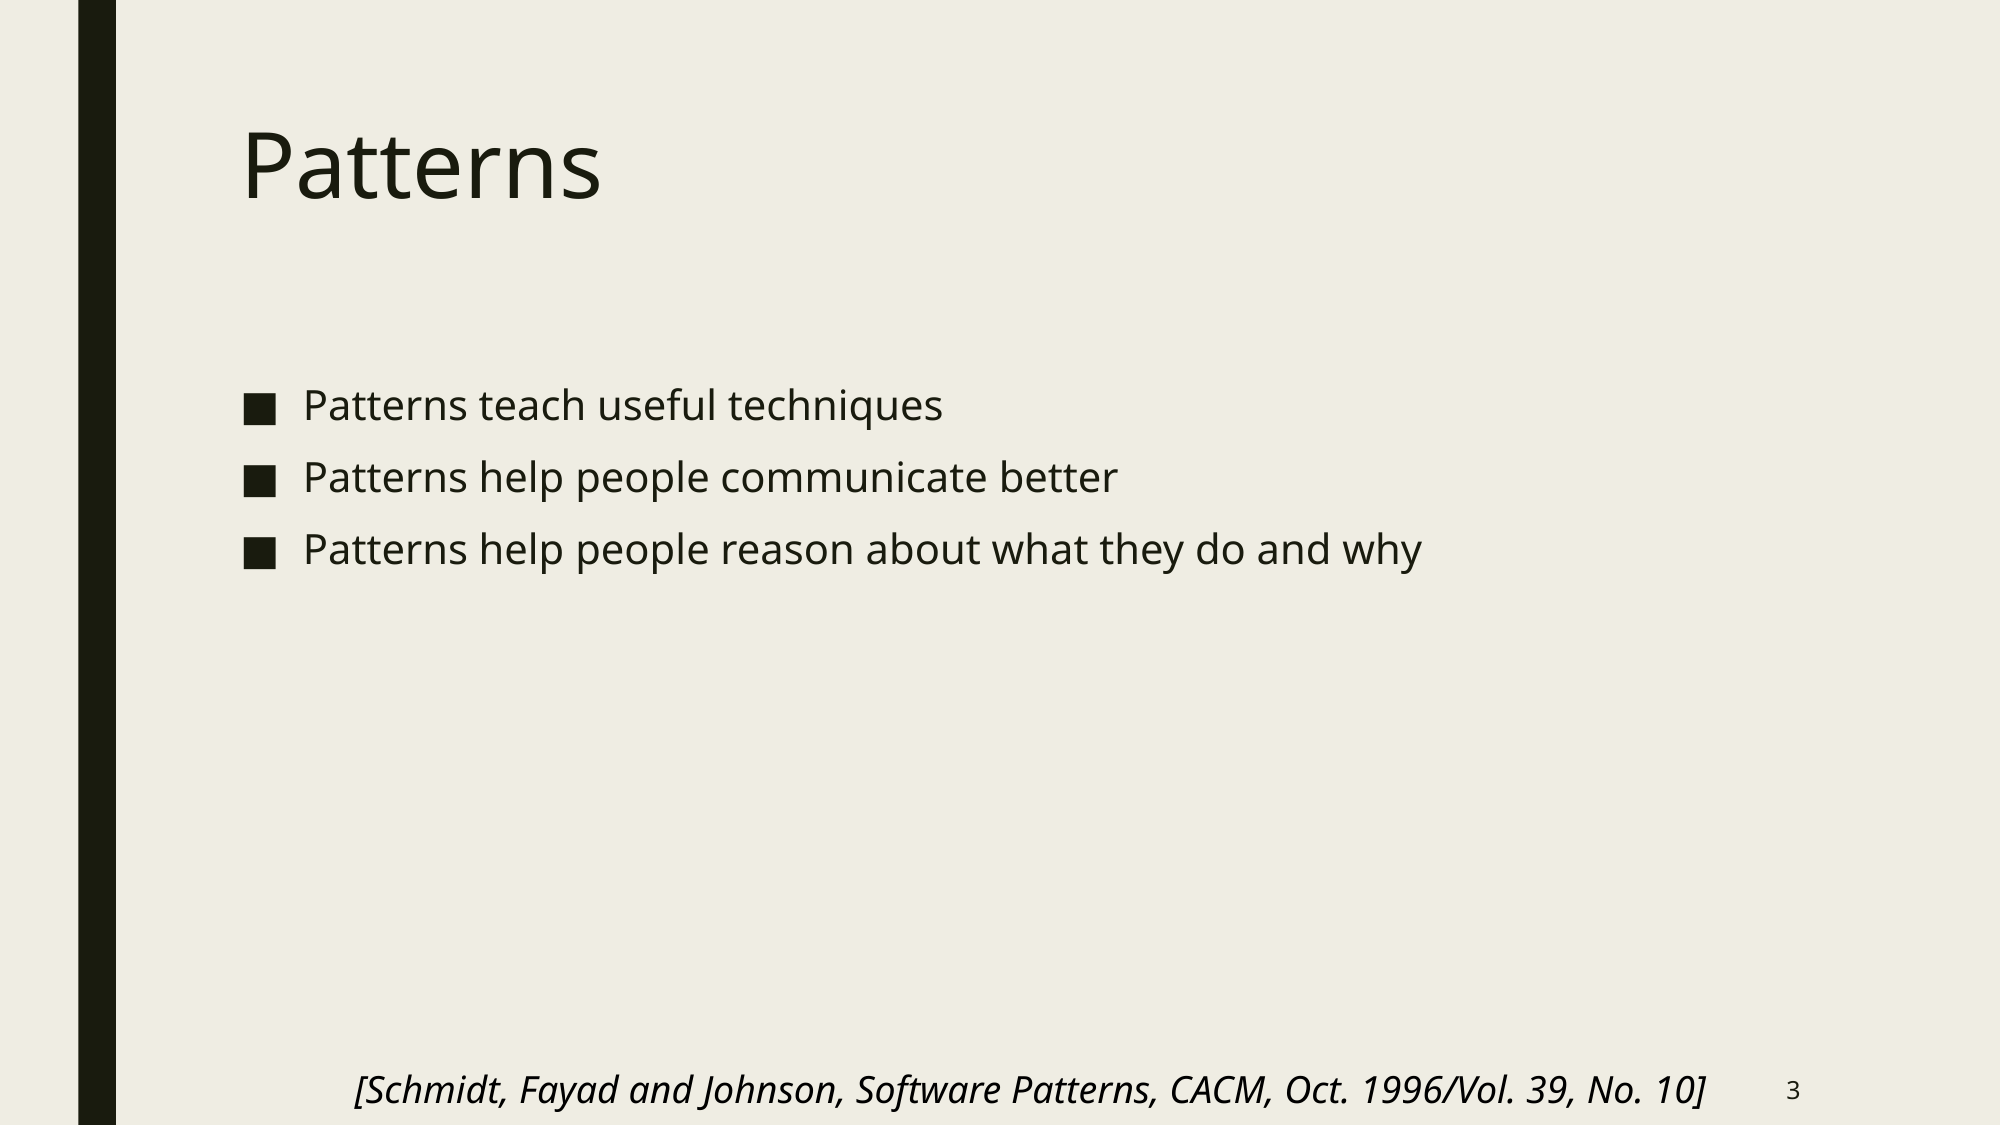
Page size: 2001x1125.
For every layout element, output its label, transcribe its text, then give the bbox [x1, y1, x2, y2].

title Patterns [225, 112, 1800, 357]
text_box [Schmidt, Fayad and Johnson, Software Patterns, CACM, Oct. 1996/Vol. 39, No. 10] [339, 1058, 1722, 1119]
slide_number 3 [1553, 1058, 1816, 1125]
list Patterns teach useful techniques Patterns help people communicate better Patterns help people reason about what they do and why [225, 375, 1800, 963]
